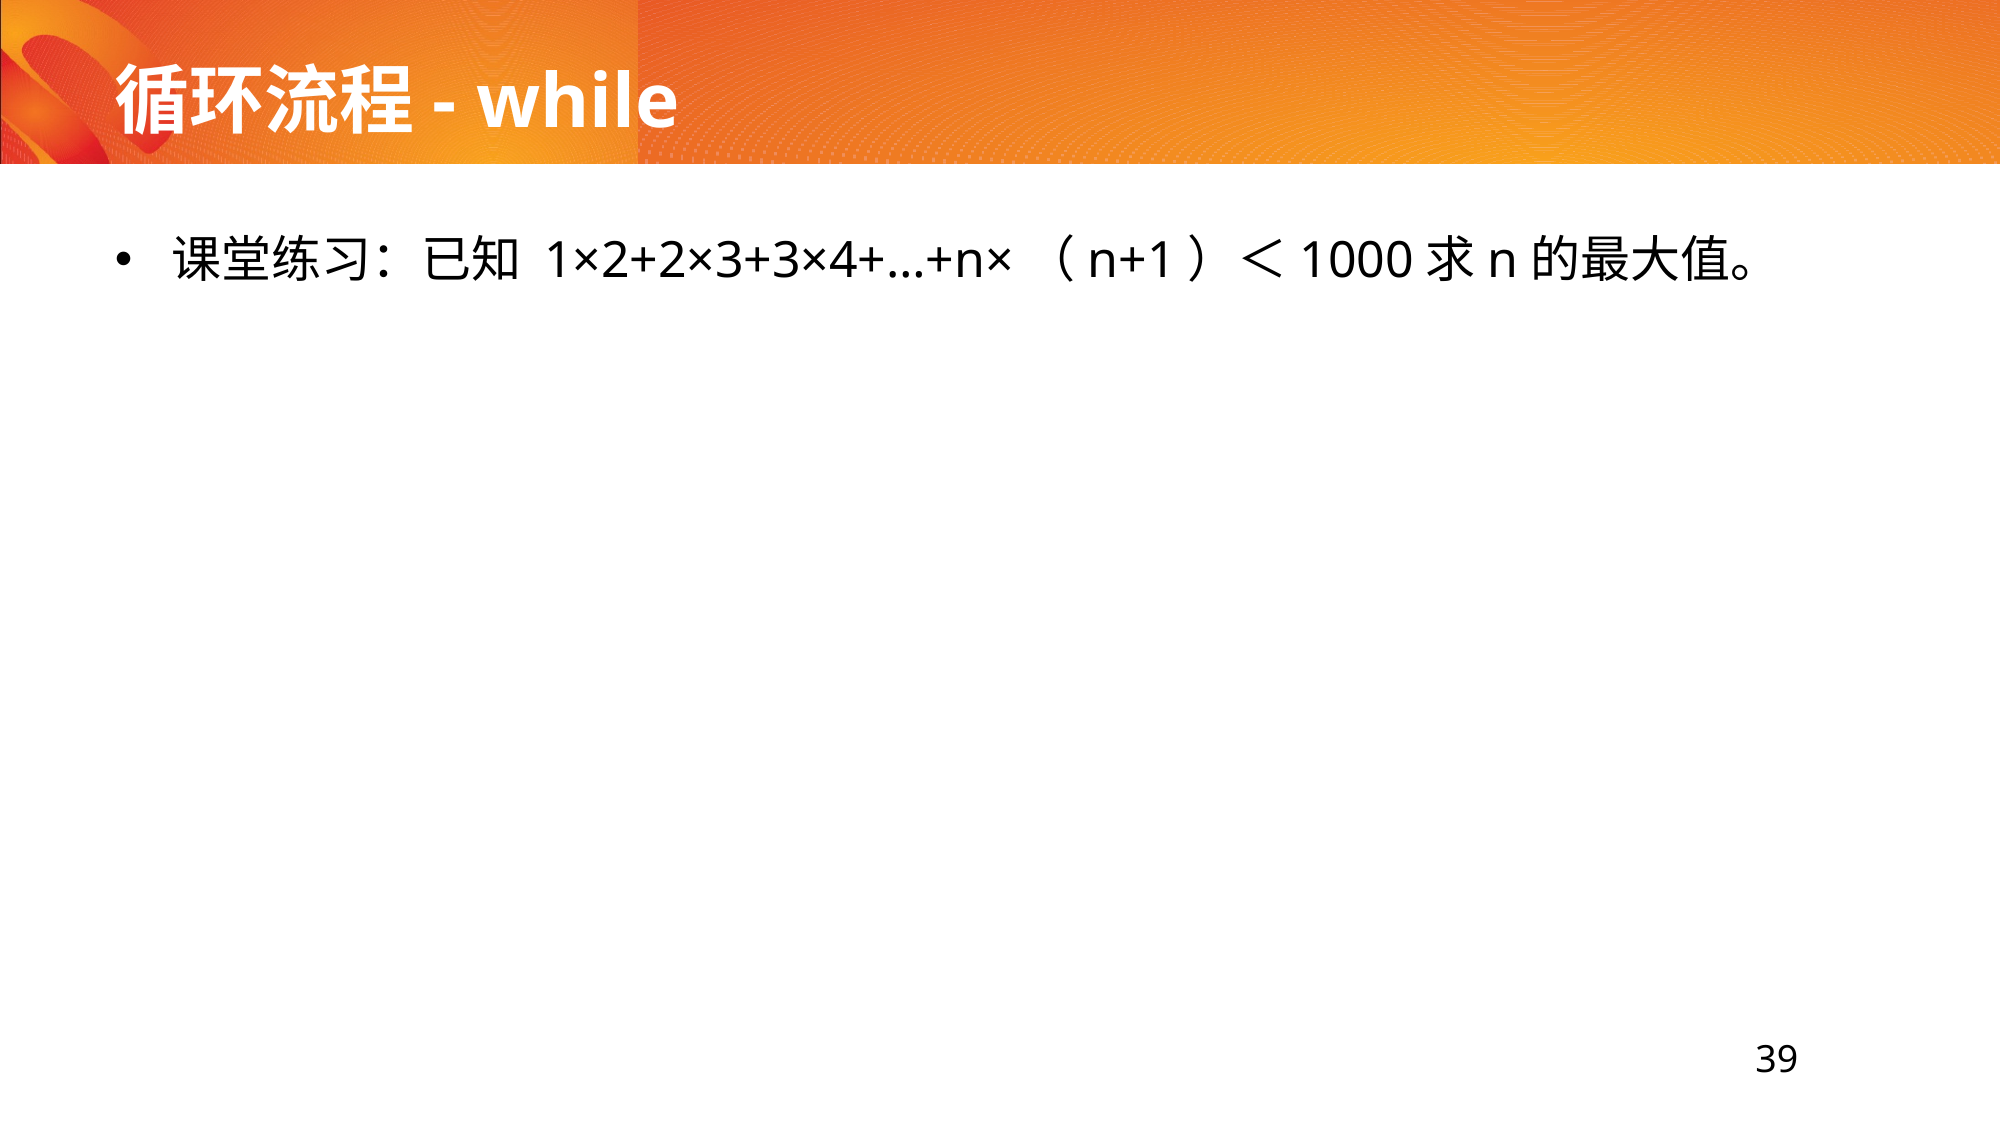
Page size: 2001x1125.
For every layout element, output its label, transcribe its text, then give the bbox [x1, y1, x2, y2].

picture [0, 0, 2000, 164]
title 循环流程- while [99, 45, 1900, 167]
list 课堂练习：已知 1×2+2×3+3×4+…+n×（n+1）＜1000求n的最大值。 [99, 190, 1900, 1005]
